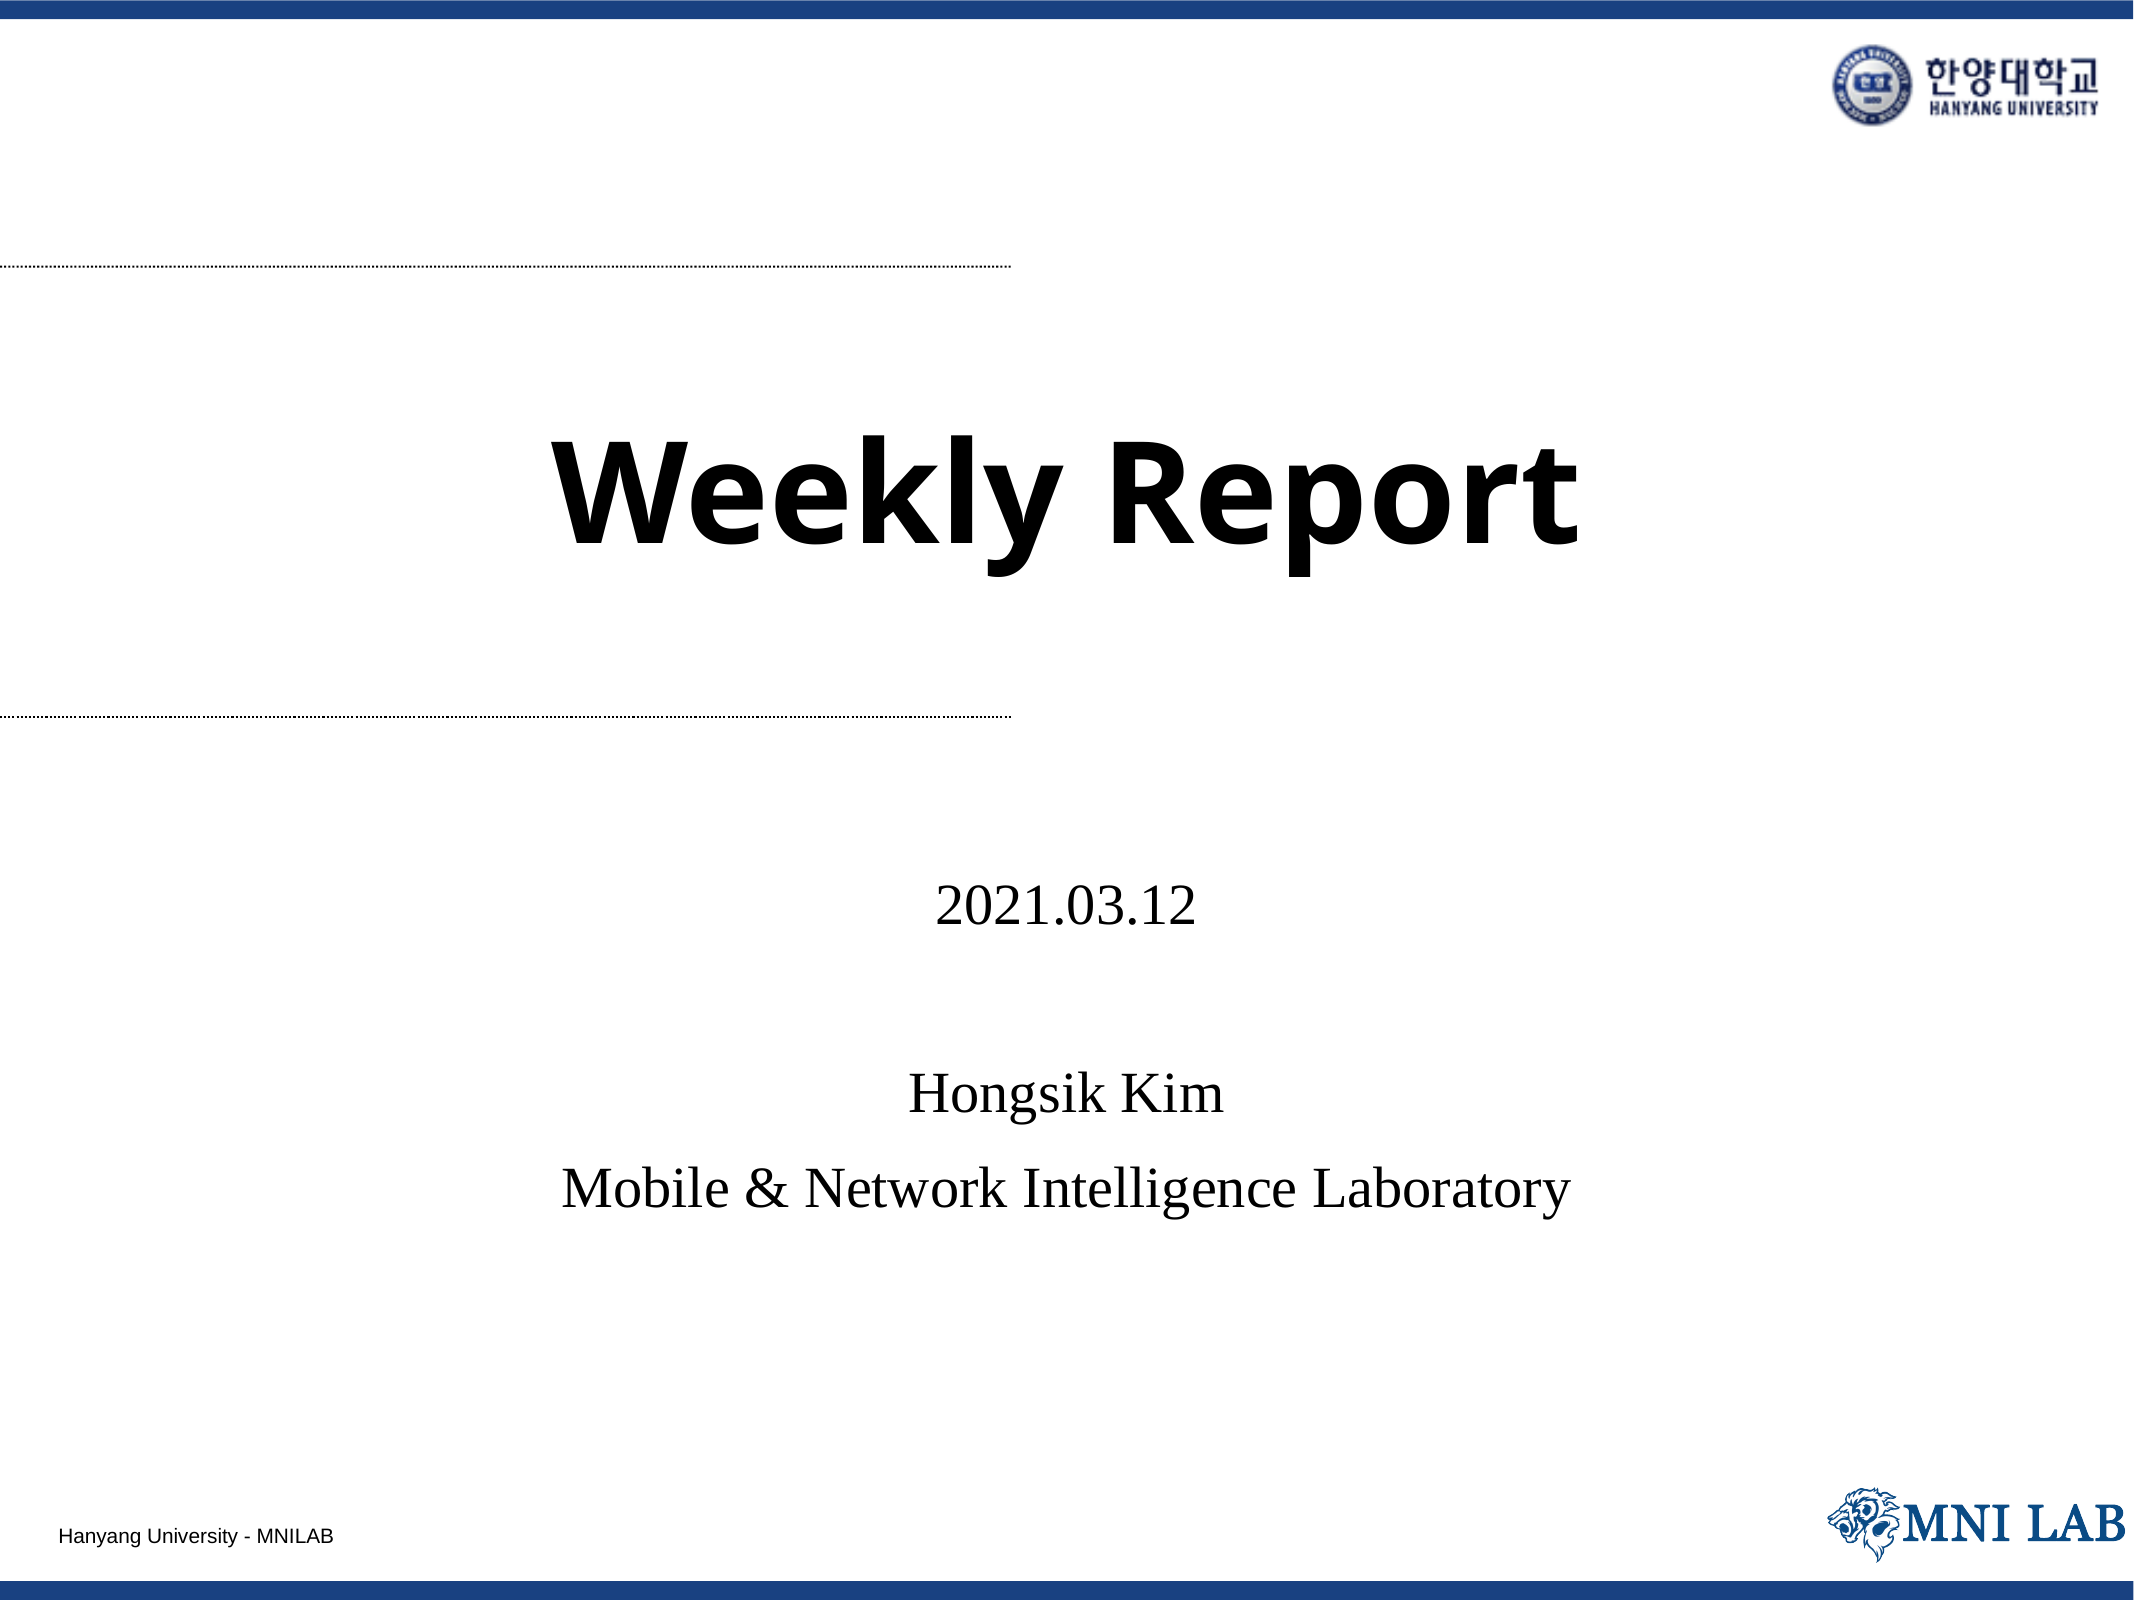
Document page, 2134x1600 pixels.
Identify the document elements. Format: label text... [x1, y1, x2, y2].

list 2021.03.12 Hongsik Kim Mobile & Network Intelligence Laboratory [319, 716, 1814, 1355]
picture [1804, 43, 2134, 129]
picture [1827, 1487, 2128, 1563]
title Weekly Report [159, 314, 1974, 659]
